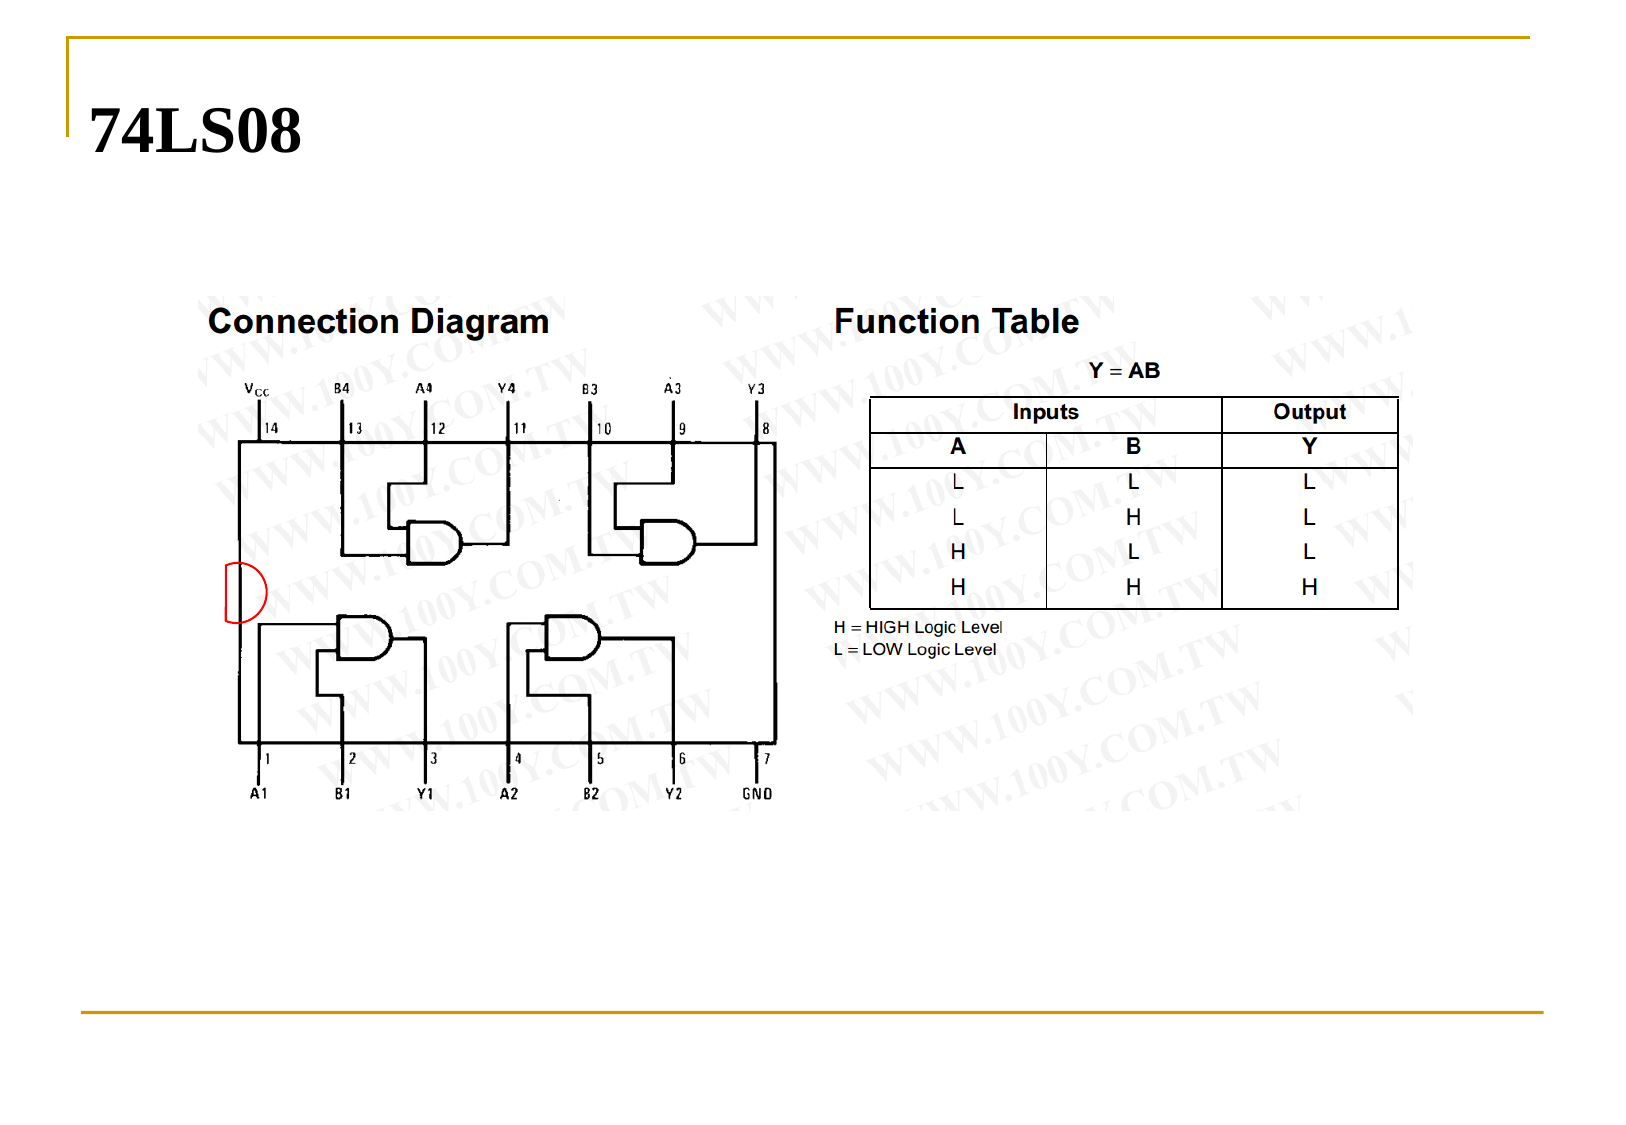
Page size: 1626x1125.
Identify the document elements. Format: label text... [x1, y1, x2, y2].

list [198, 296, 1413, 811]
text_box 74LS08 [75, 39, 1305, 201]
